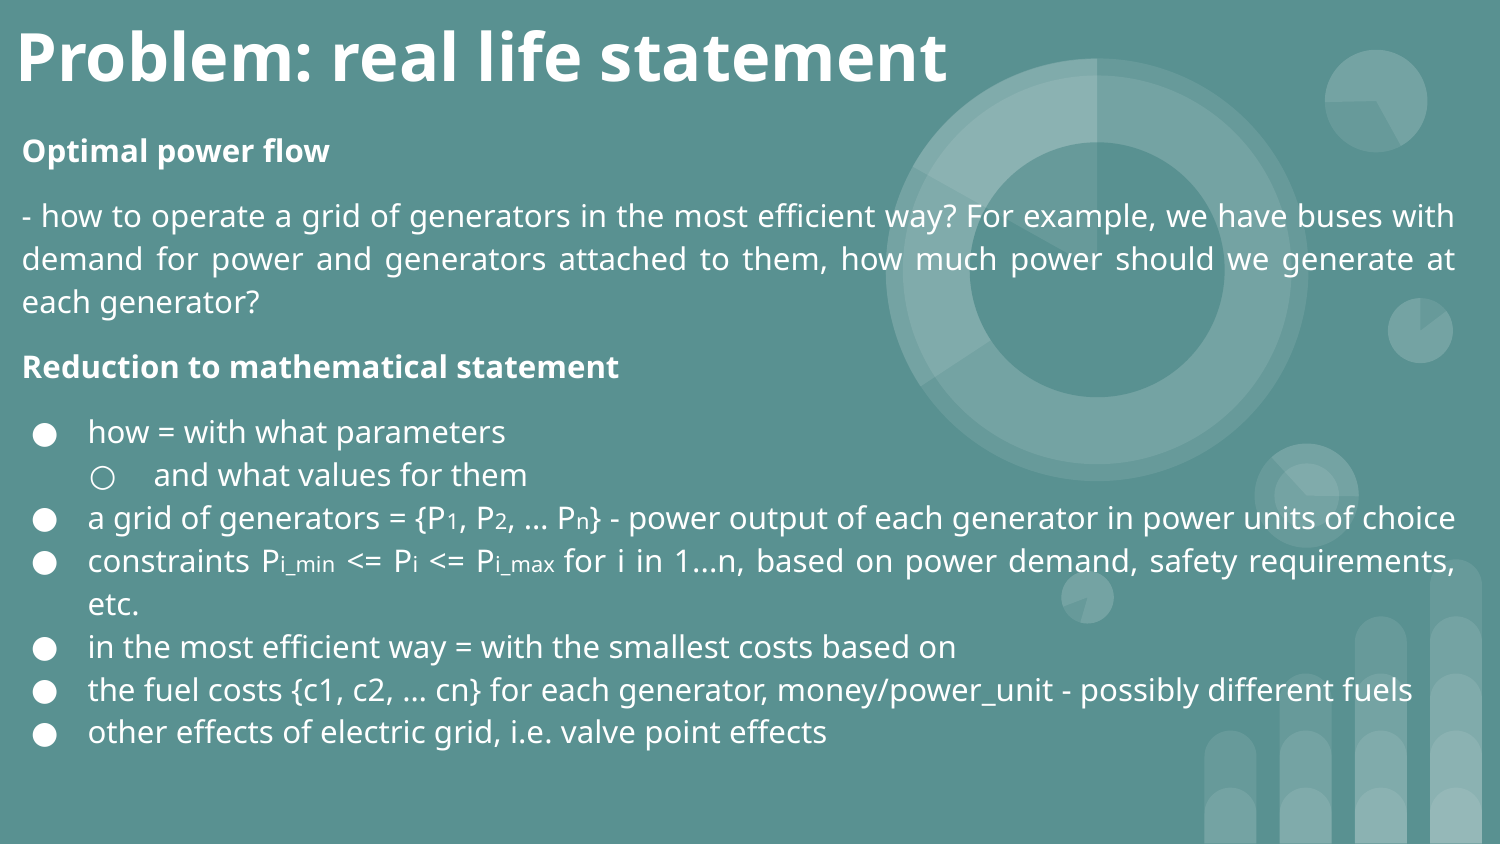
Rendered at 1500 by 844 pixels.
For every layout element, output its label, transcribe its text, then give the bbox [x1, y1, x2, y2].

text_box Optimal power flow - how to operate a grid of generators in the most efficient way? For example, we have buses with demand for power and generators attached to them, how much power should we generate at each generator? Reduction to mathematical statement how = with what parameters and what values for them a grid of generators = {P1, P2, … Pn} - power output of each generator in power units of choice constraints Pi_min <= Pi <= Pi_max for i in 1...n, based on power demand, safety requirements, etc. in the most efficient way = with the smallest costs based on the fuel costs {c1, c2, … cn} for each generator, money/power_unit - possibly different fuels other effects of electric grid, i.e. valve point effects [6, 111, 1473, 831]
text_box Problem: real life statement [0, 0, 1053, 110]
